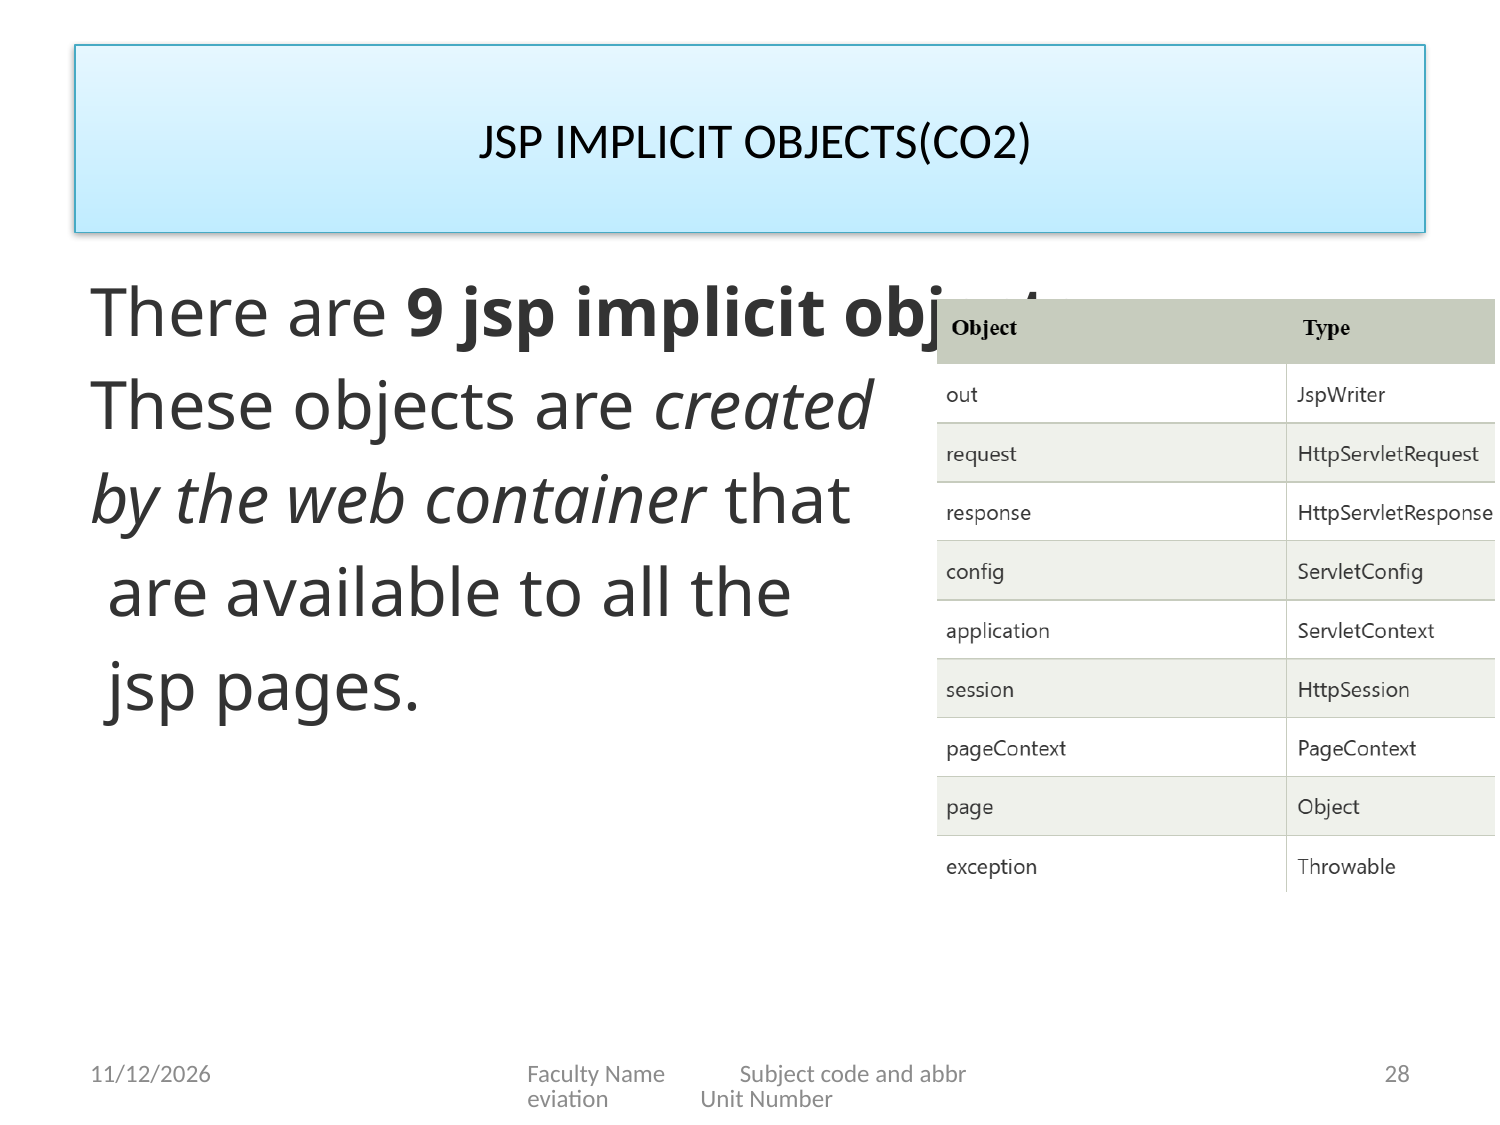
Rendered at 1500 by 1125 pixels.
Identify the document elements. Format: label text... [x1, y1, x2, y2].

picture [937, 299, 1496, 893]
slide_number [75, 1042, 425, 1103]
slide_number 28 [1074, 1042, 1425, 1103]
list There are 9 jsp implicit objects. These objects are created by the web container that are available to all the jsp pages. [75, 262, 1425, 1005]
title JSP IMPLICIT OBJECTS(CO2) [74, 44, 1426, 233]
footer Faculty Name Subject code and abbreviation Unit Number [512, 1042, 988, 1103]
